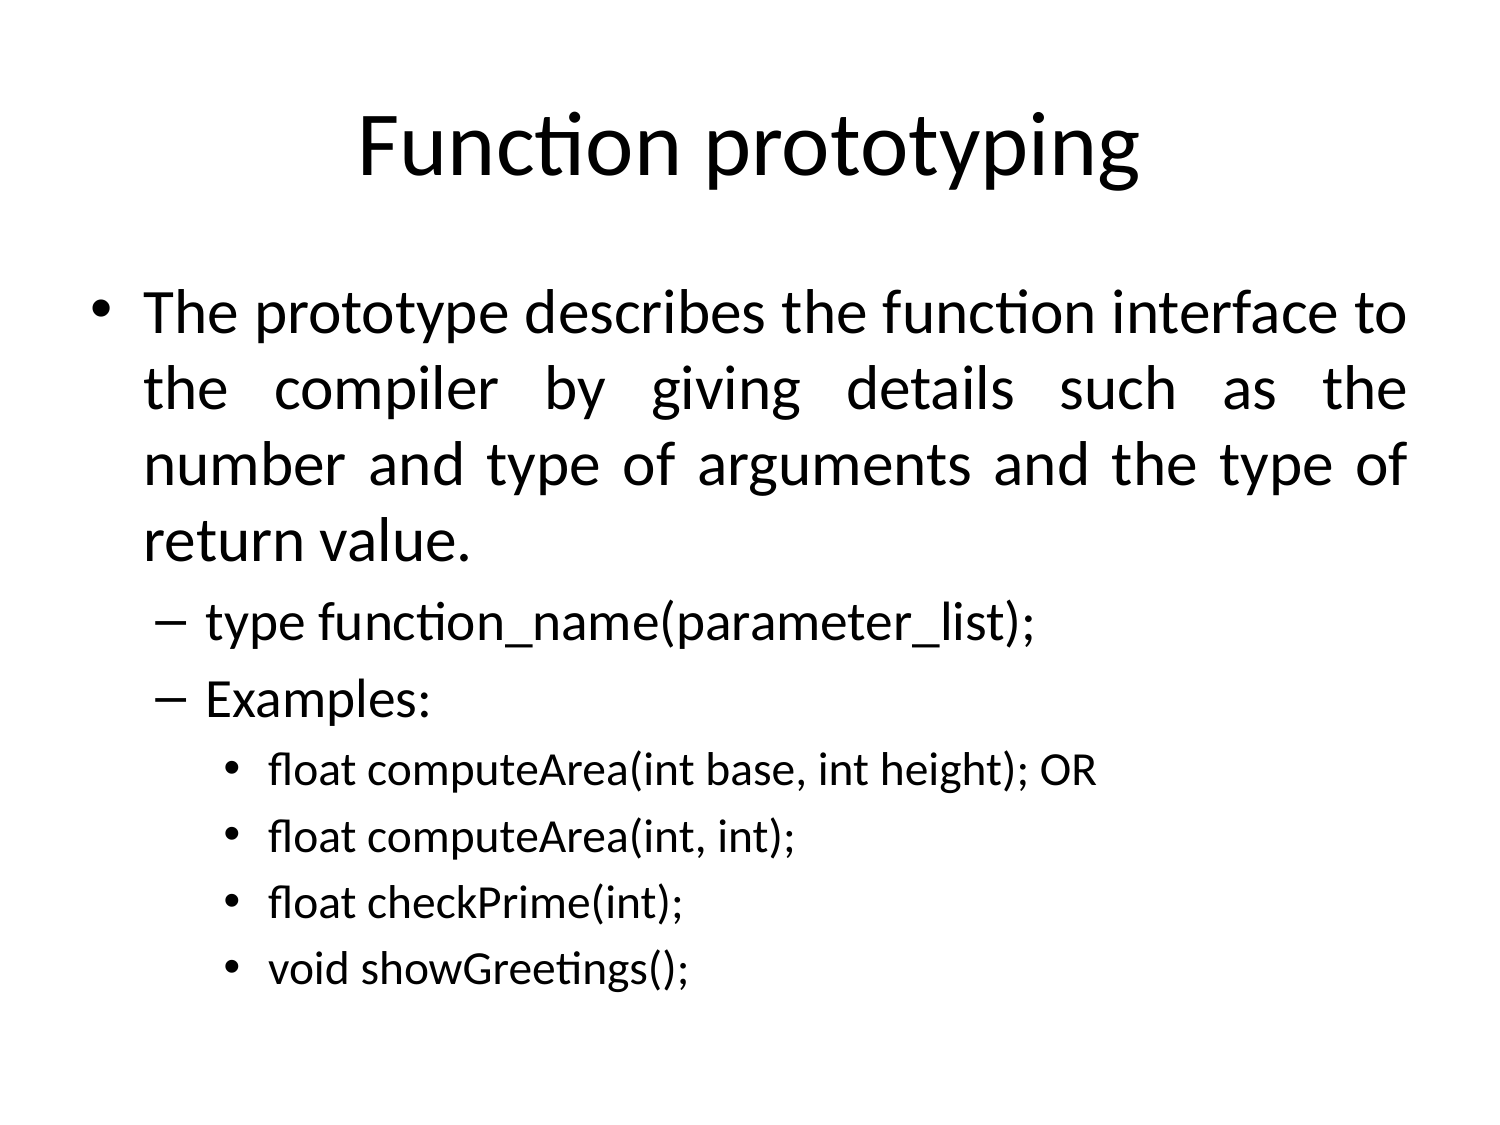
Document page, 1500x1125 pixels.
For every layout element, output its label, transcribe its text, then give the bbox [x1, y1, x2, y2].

title Function prototyping [75, 45, 1425, 233]
list The prototype describes the function interface to the compiler by giving details such as the number and type of arguments and the type of return value. type function_name(parameter_list); Examples: float computeArea(int base, int height); OR float computeArea(int, int); float checkPrime(int); void showGreetings(); [75, 262, 1425, 1005]
